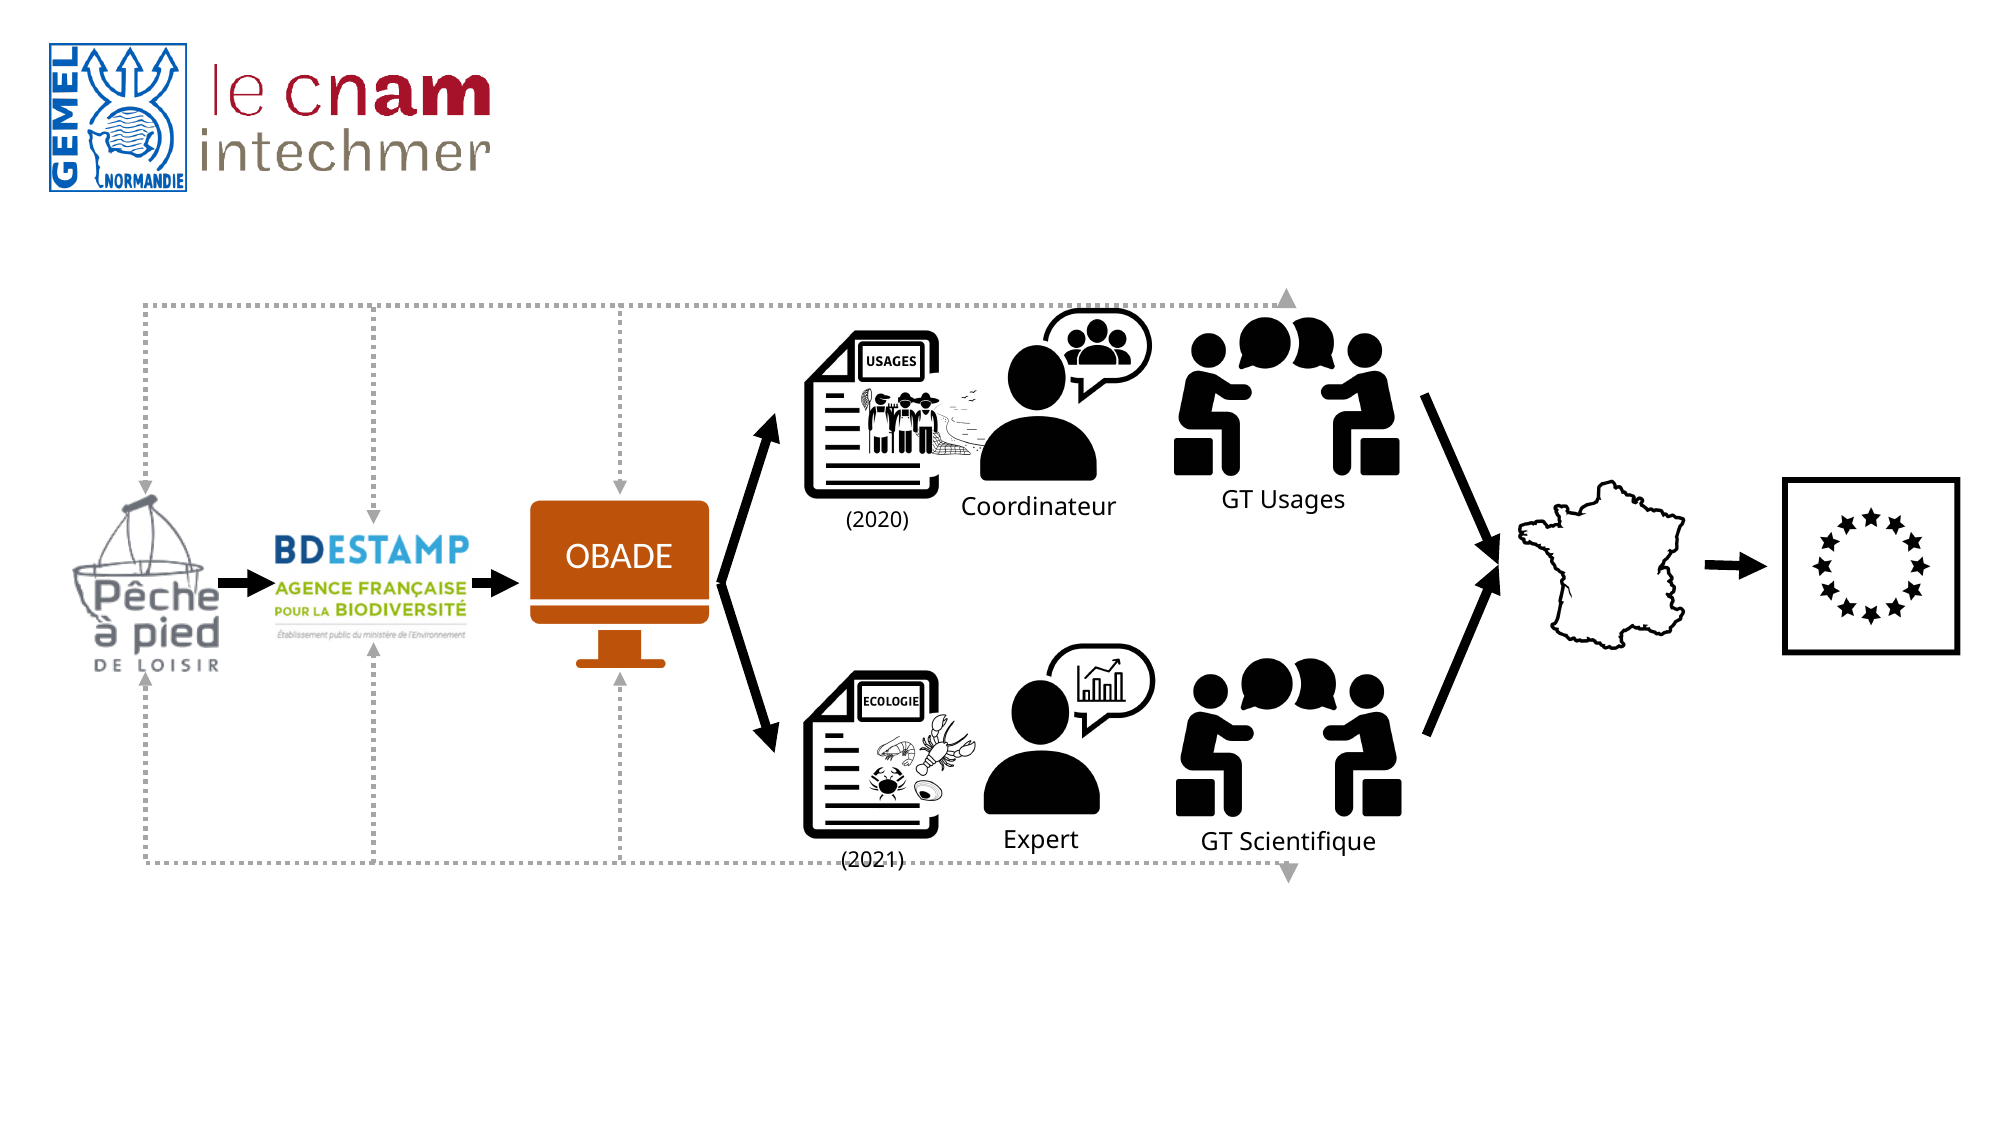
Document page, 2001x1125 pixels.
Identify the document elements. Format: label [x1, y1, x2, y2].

text_box [49, 43, 1975, 882]
